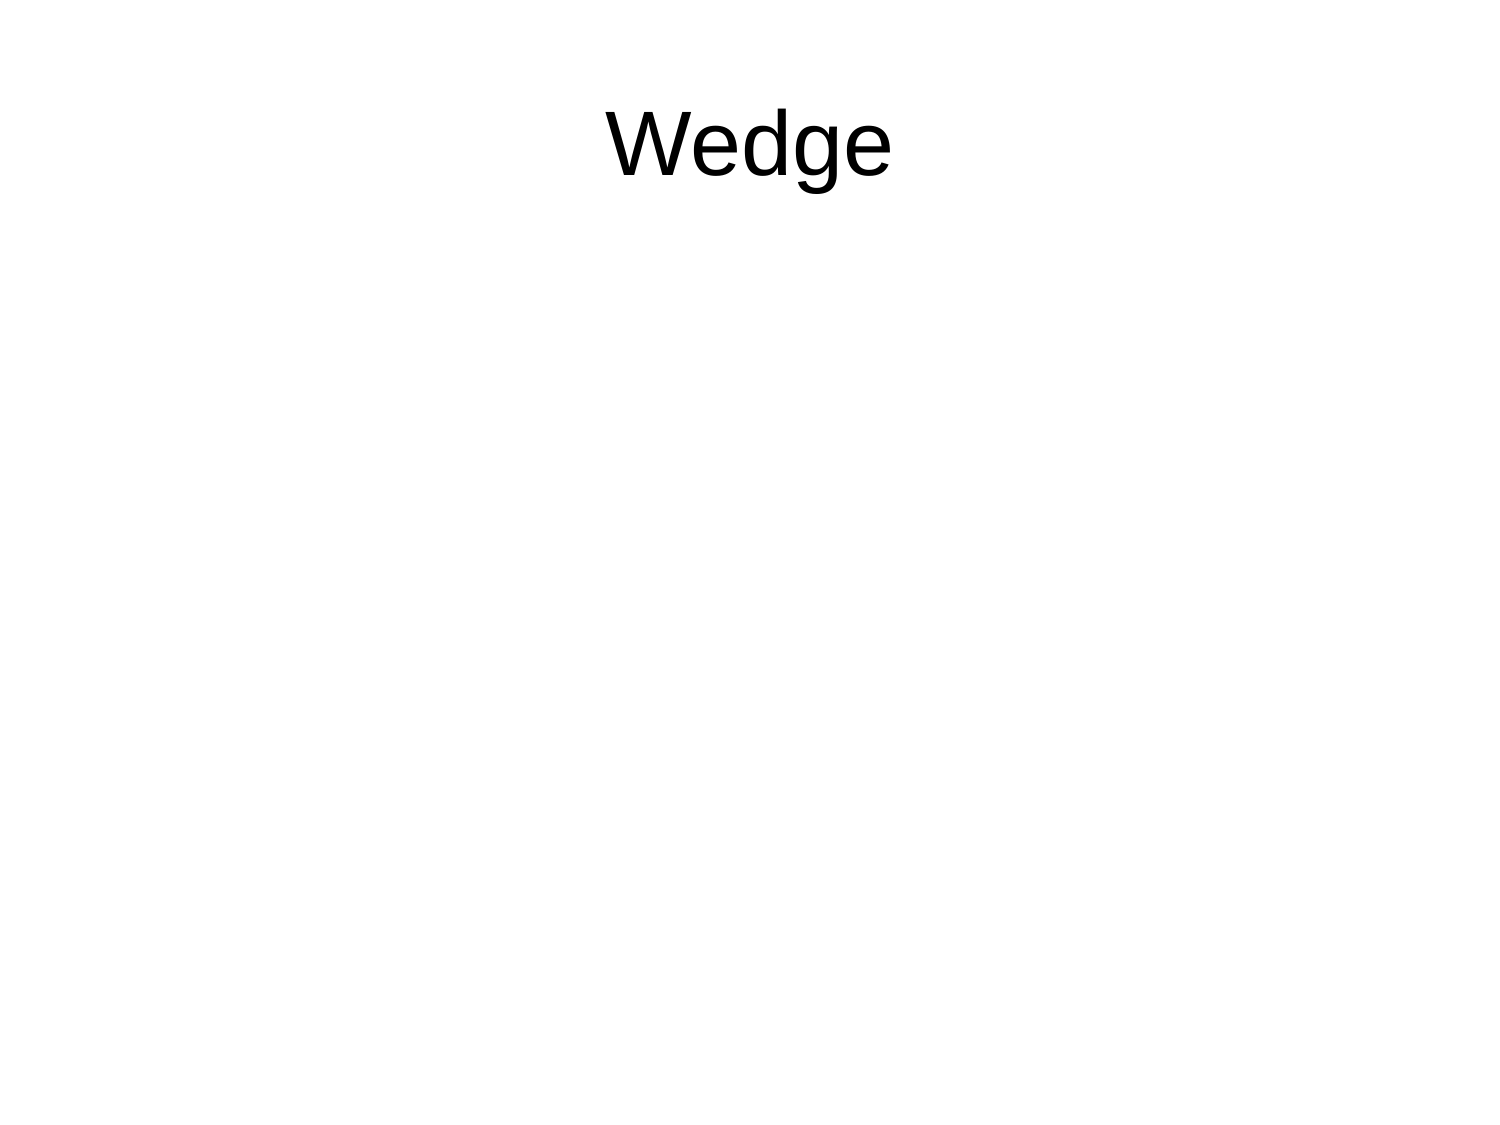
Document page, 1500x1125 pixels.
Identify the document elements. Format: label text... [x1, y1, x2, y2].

title Wedge [75, 45, 1425, 233]
